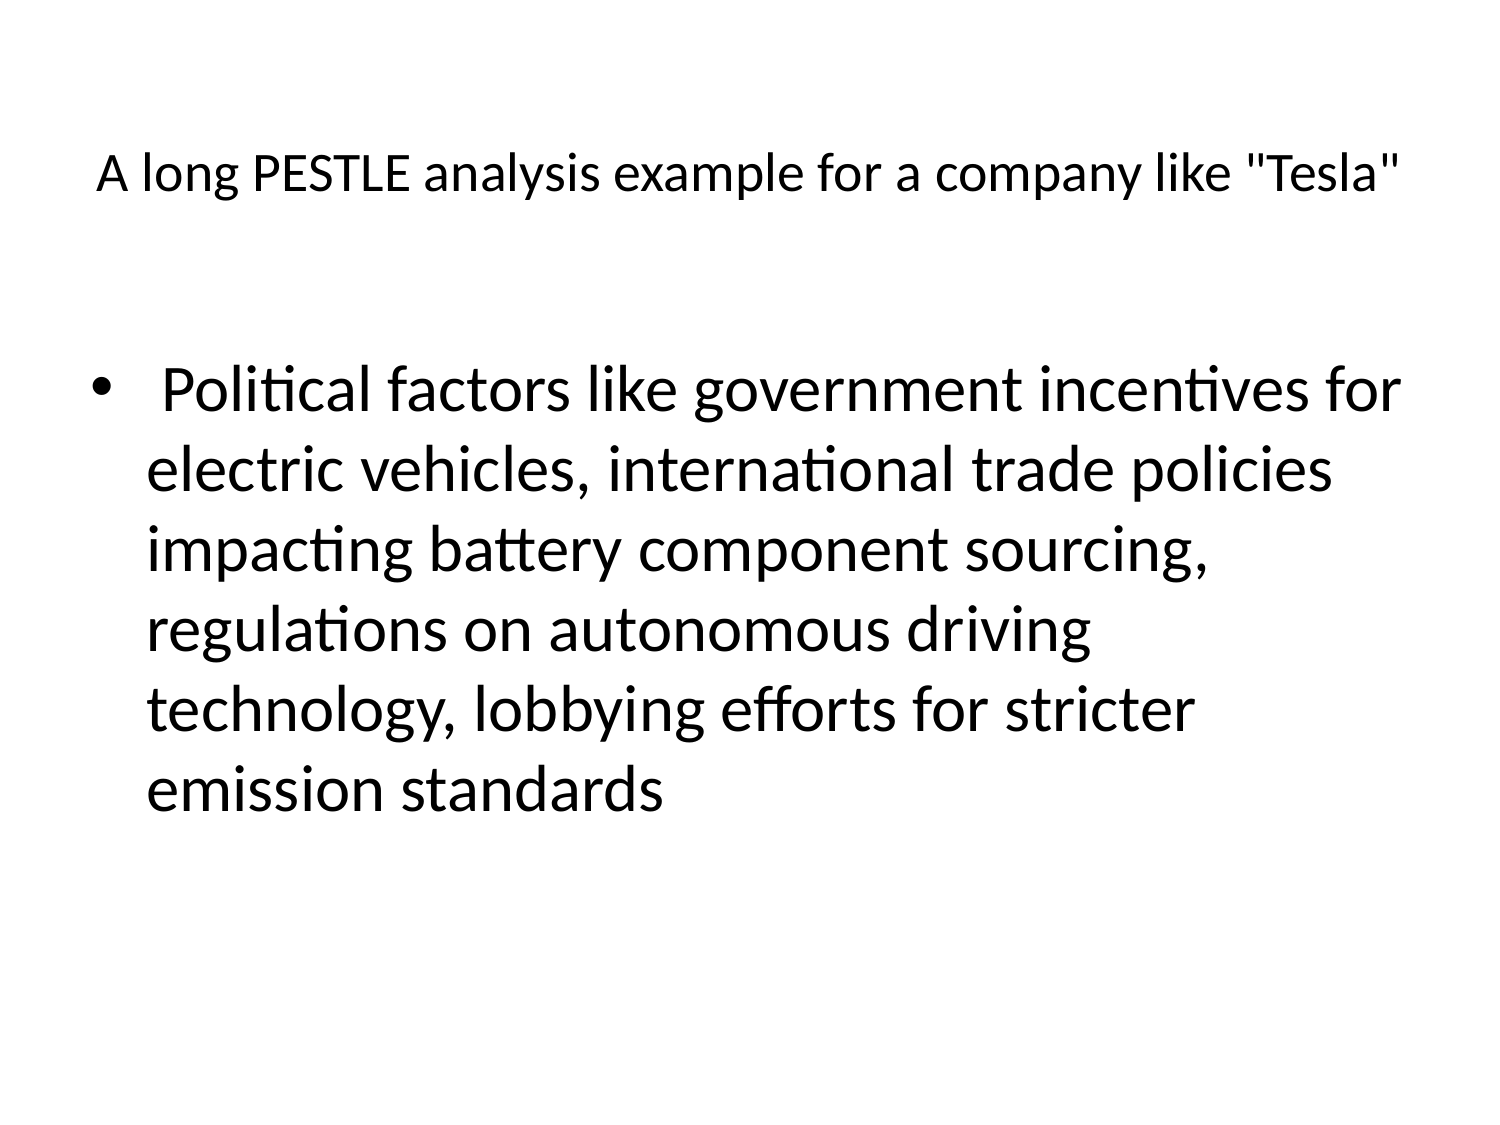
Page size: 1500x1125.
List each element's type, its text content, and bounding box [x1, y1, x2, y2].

title A long PESTLE analysis example for a company like "Tesla" [75, 50, 1425, 288]
list Political factors like government incentives for electric vehicles, international trade policies impacting battery component sourcing, regulations on autonomous driving technology, lobbying efforts for stricter emission standards [75, 337, 1425, 1005]
